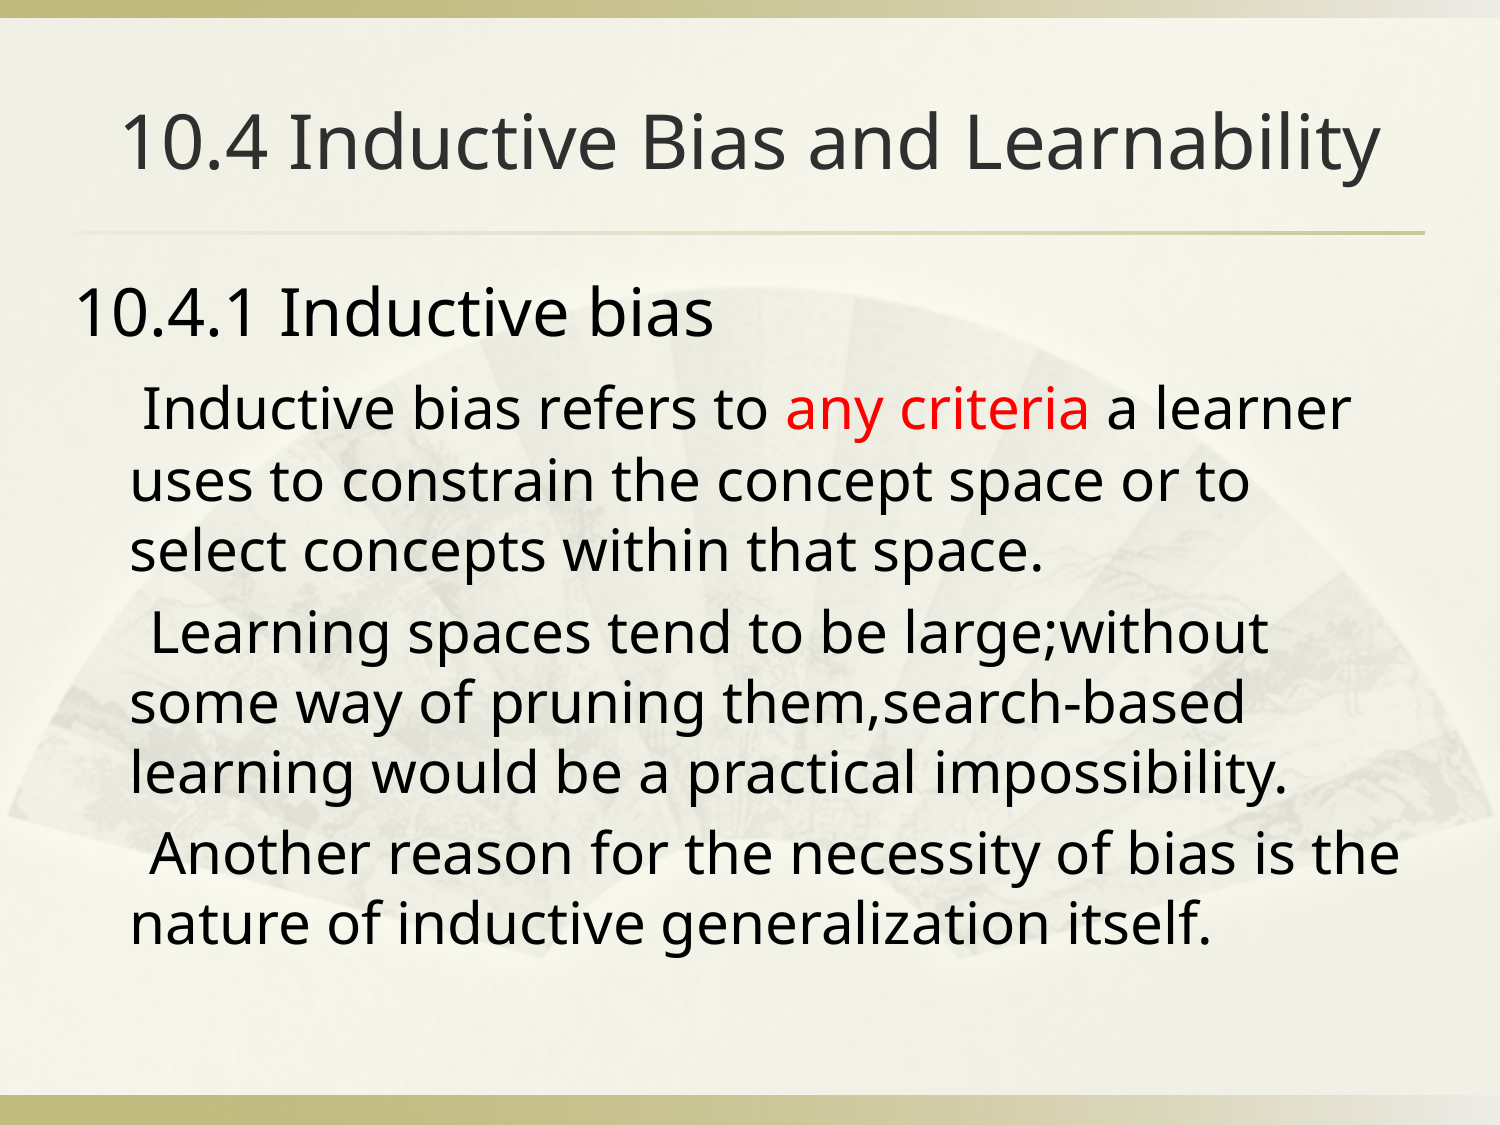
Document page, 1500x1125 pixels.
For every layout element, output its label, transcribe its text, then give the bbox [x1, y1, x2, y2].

title 10.4 Inductive Bias and Learnability [74, 44, 1426, 233]
list 10.4.1 Inductive bias Inductive bias refers to any criteria a learner uses to constrain the concept space or to select concepts within that space. Learning spaces tend to be large;without some way of pruning them,search-based learning would be a practical impossibility. Another reason for the necessity of bias is the nature of inductive generalization itself. [58, 262, 1426, 1067]
